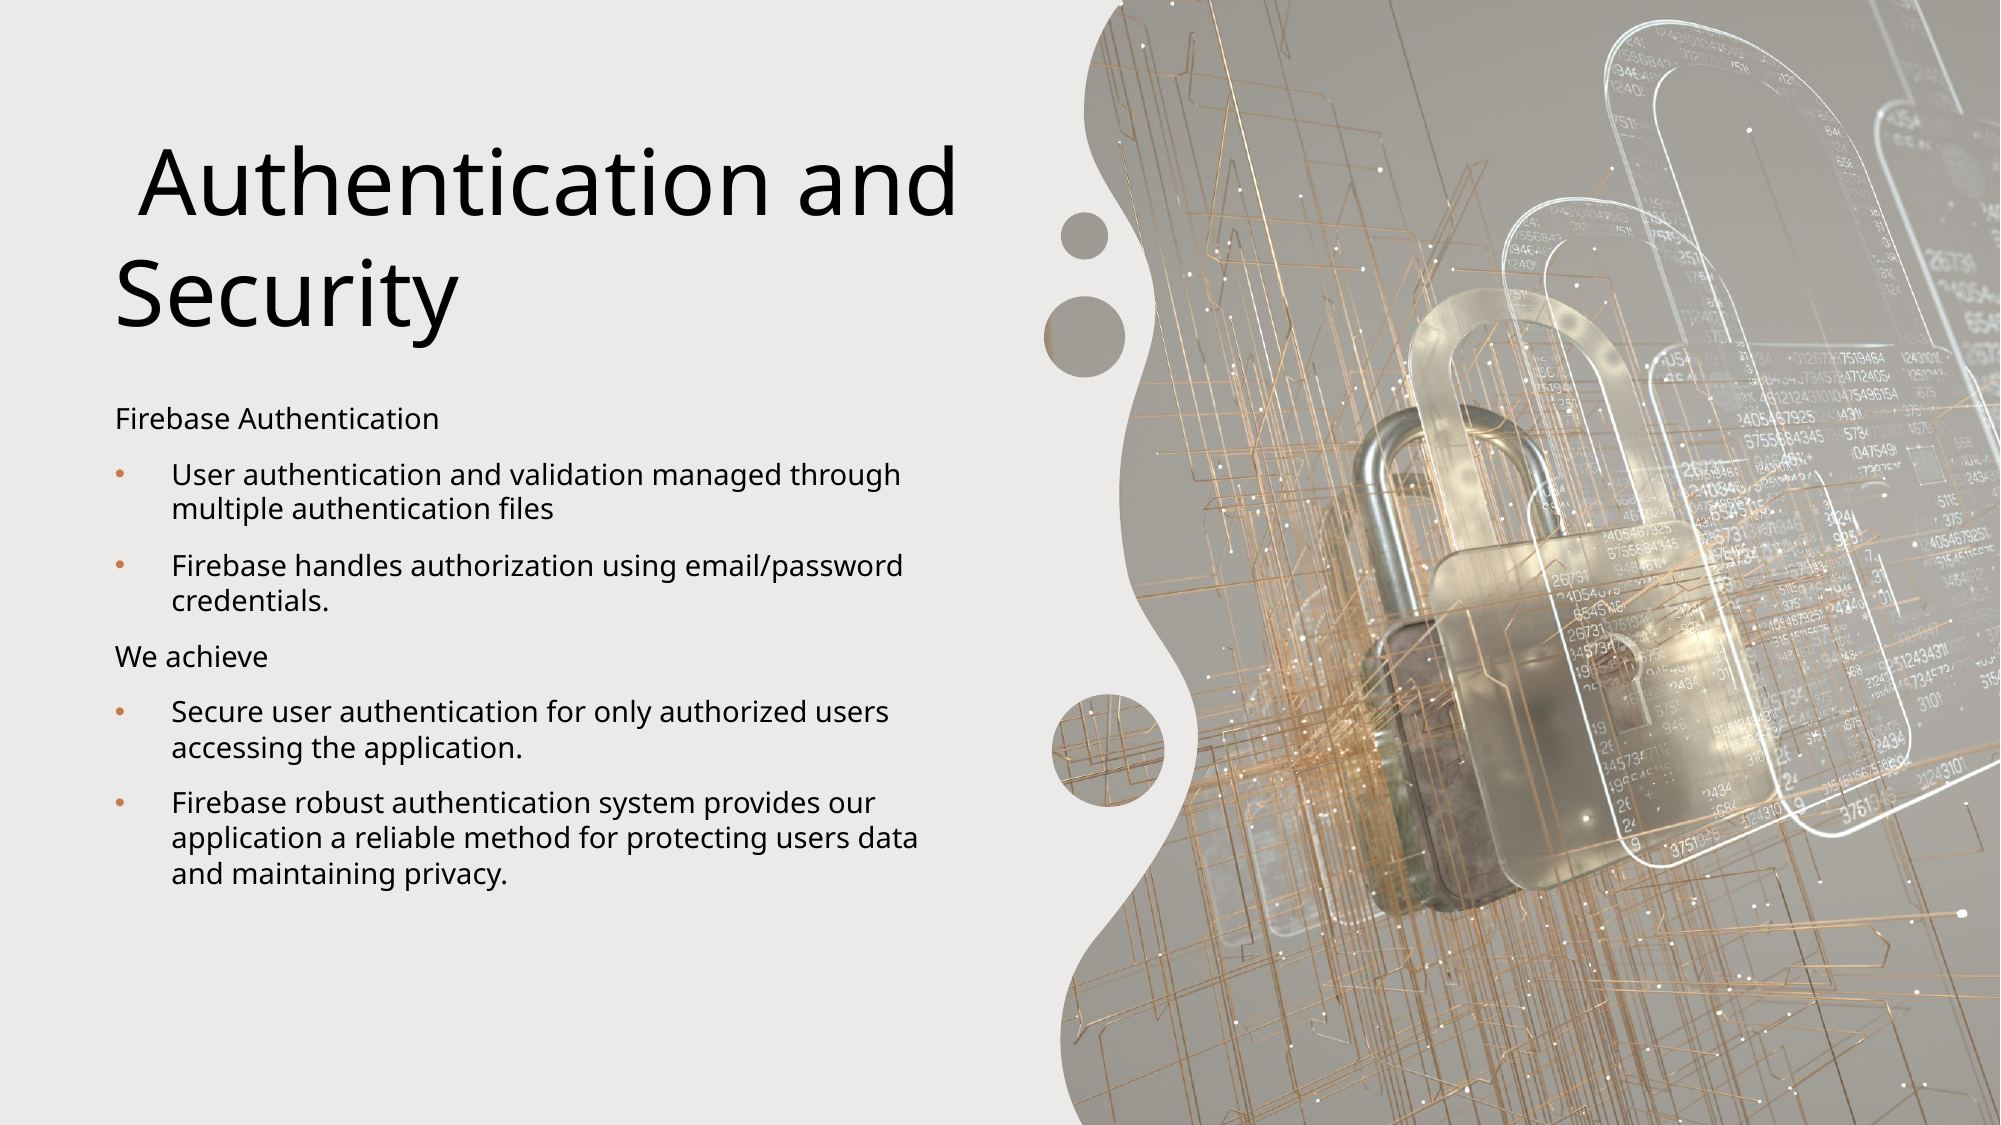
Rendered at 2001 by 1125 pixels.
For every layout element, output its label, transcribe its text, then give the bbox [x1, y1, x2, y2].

picture [1043, 0, 2000, 1125]
list Firebase Authentication User authentication and validation managed through multiple authentication files Firebase handles authorization using email/password credentials. We achieve Secure user authentication for only authorized users accessing the application. Firebase robust authentication system provides our application a reliable method for protecting users data and maintaining privacy. [100, 392, 979, 914]
title Authentication and Security [99, 90, 981, 352]
text_box [0, 0, 1043, 1125]
